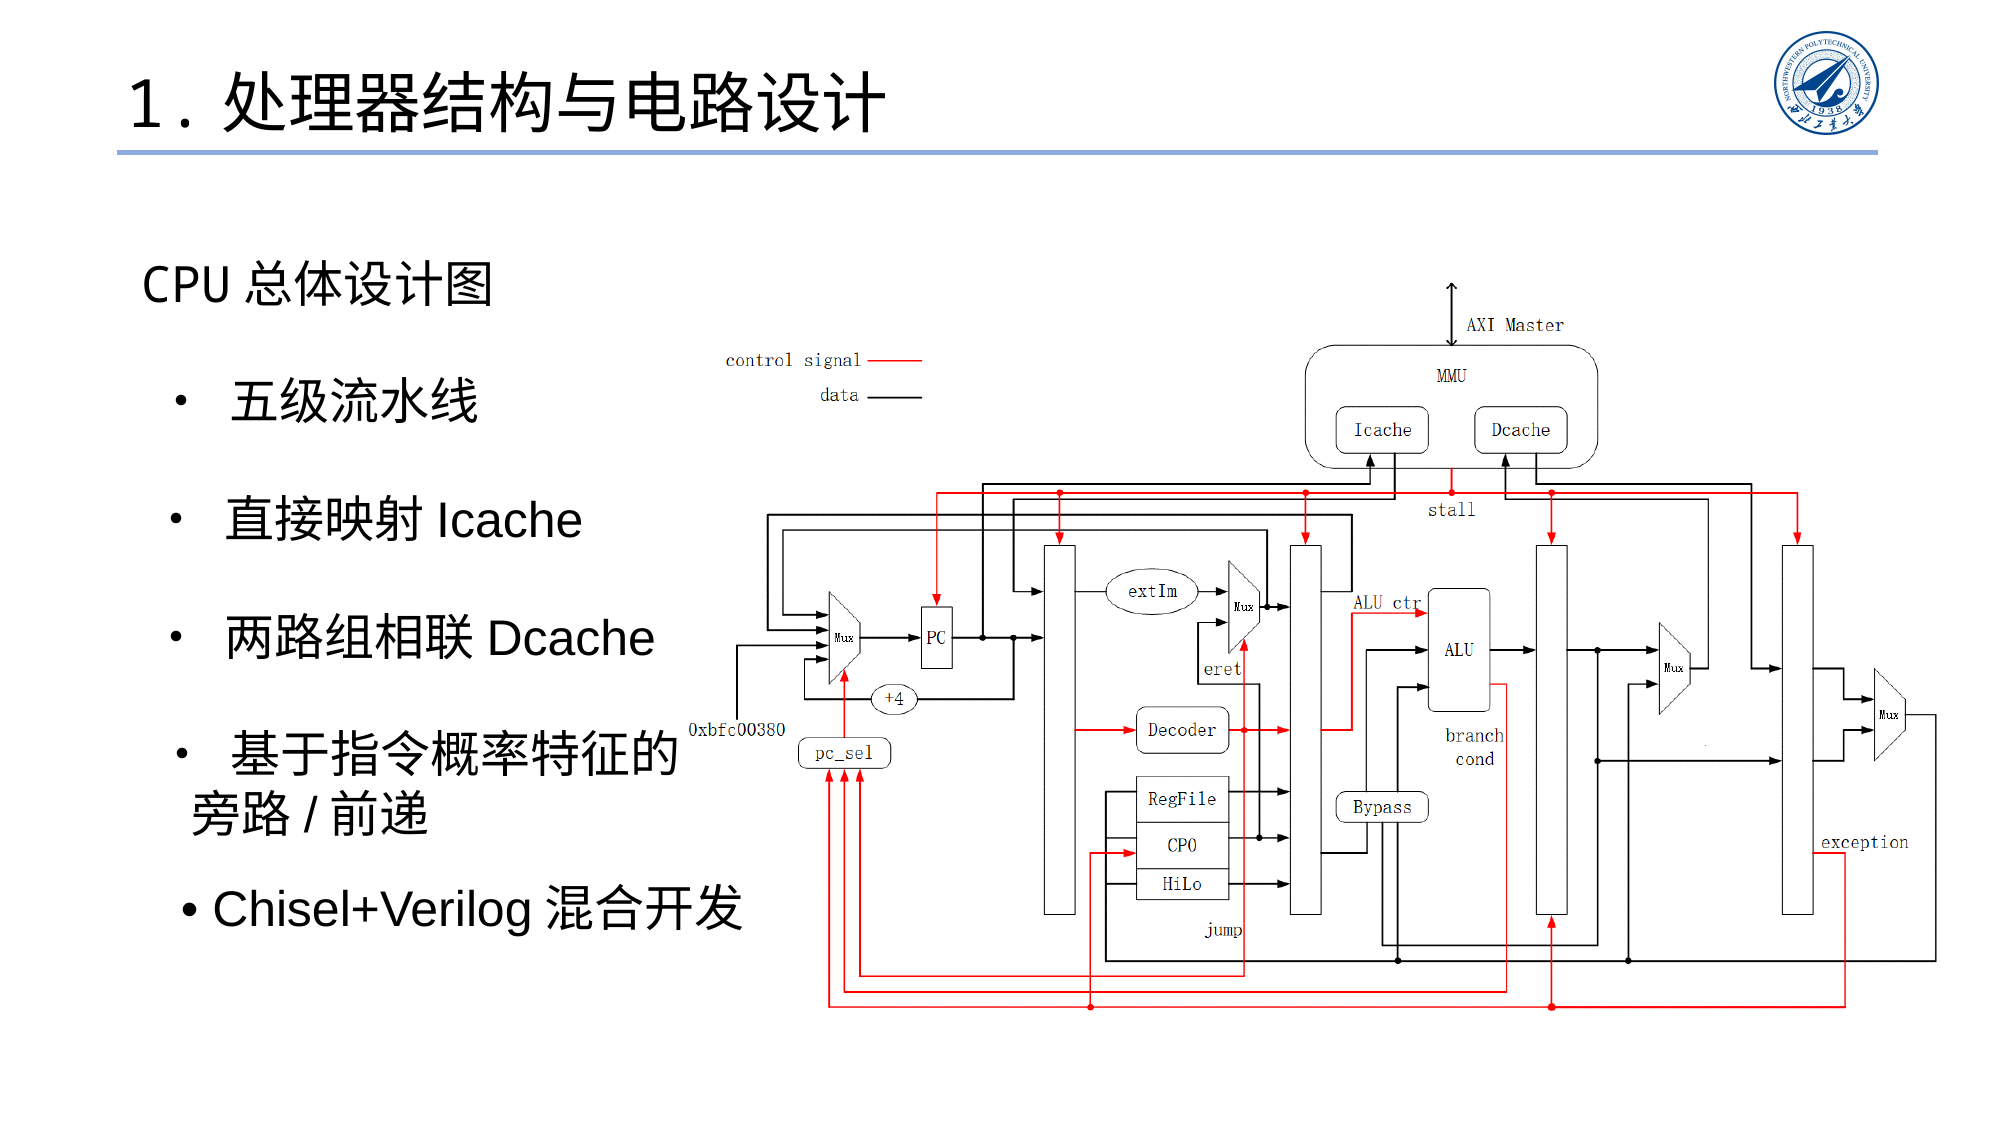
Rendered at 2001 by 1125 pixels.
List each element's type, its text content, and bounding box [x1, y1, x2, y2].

text_box • 五级流水线 [141, 362, 495, 438]
text_box CPU总体设计图 [127, 244, 509, 320]
text_box 1.处理器结构与电路设计 [110, 53, 904, 149]
text_box • Chisel+Verilog混合开发 [166, 868, 677, 944]
picture [1774, 31, 1879, 135]
text_box • 两路组相联Dcache [136, 597, 671, 673]
text_box • 基于指令概率特征的 旁路/前递 [142, 715, 677, 851]
picture [677, 282, 1937, 1011]
text_box • 直接映射Icache [136, 480, 599, 555]
